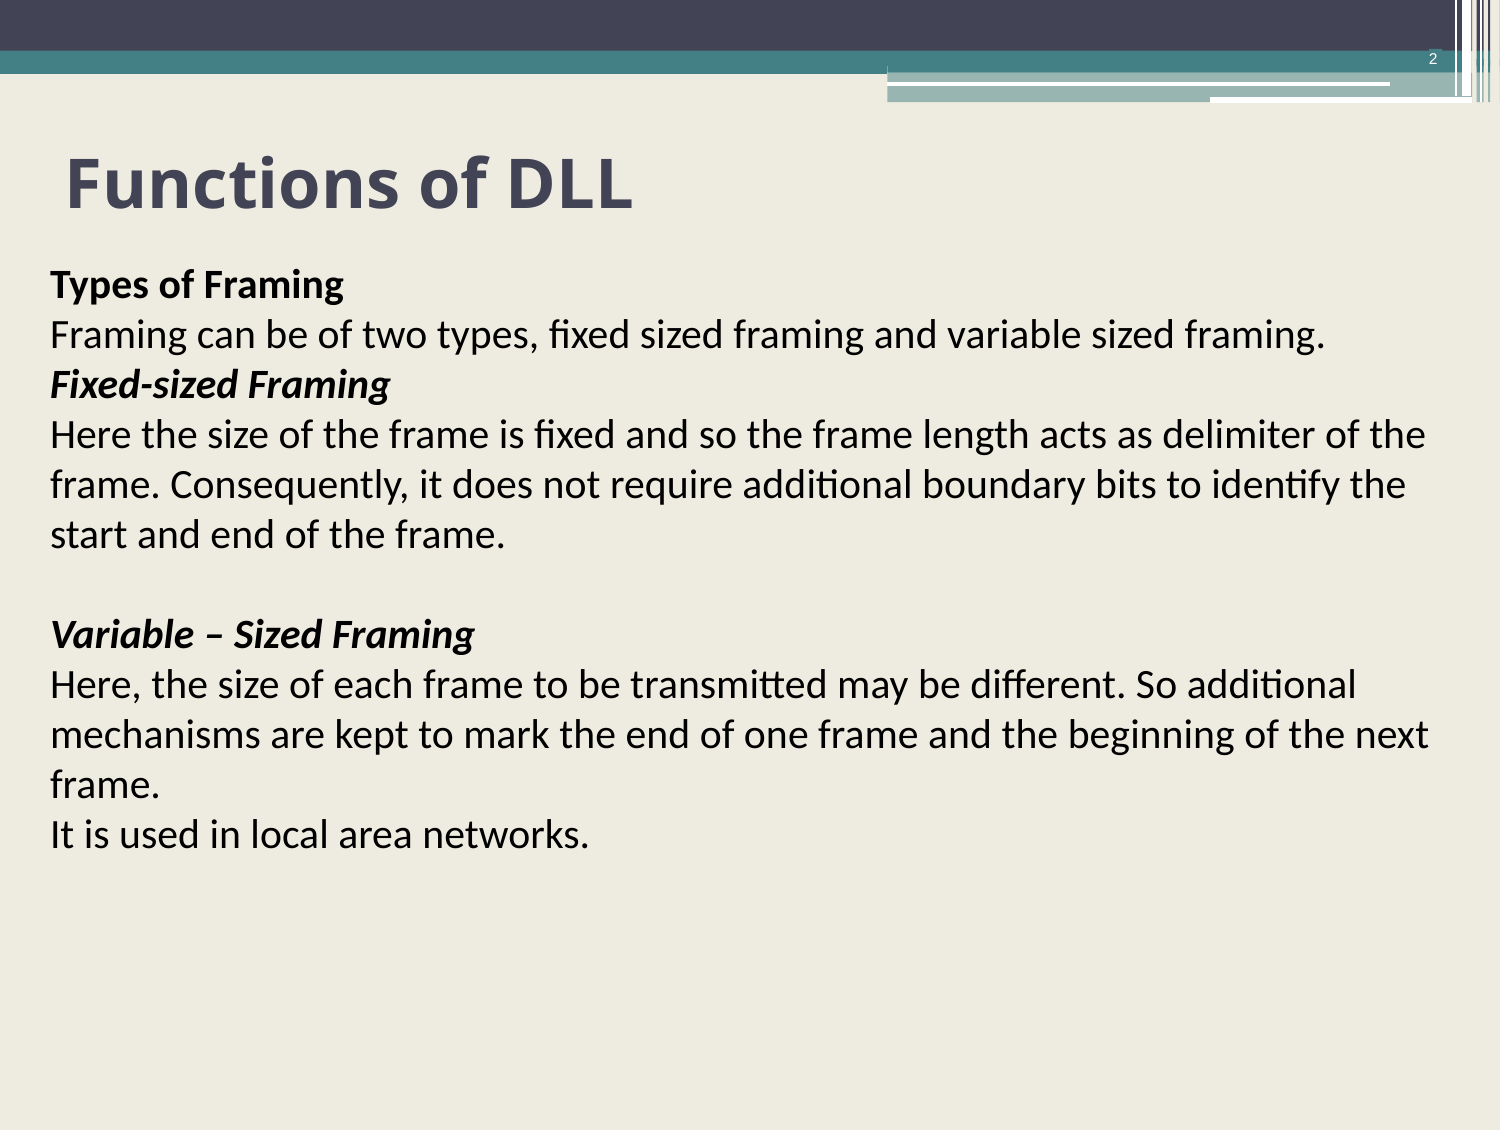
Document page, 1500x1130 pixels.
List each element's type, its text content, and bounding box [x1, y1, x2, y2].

text_box Functions of DLL Types of Framing Framing can be of two types, fixed sized framing and variable sized framing. Fixed-sized Framing Here the size of the frame is fixed and so the frame length acts as delimiter of the frame. Consequently, it does not require additional boundary bits to identify the start and end of the frame. Variable – Sized Framing Here, the size of each frame to be transmitted may be different. So additional mechanisms are kept to mark the end of one frame and the beginning of the next frame. It is used in local area networks. [50, 139, 1487, 1099]
text_box 2 [1429, 48, 1443, 67]
